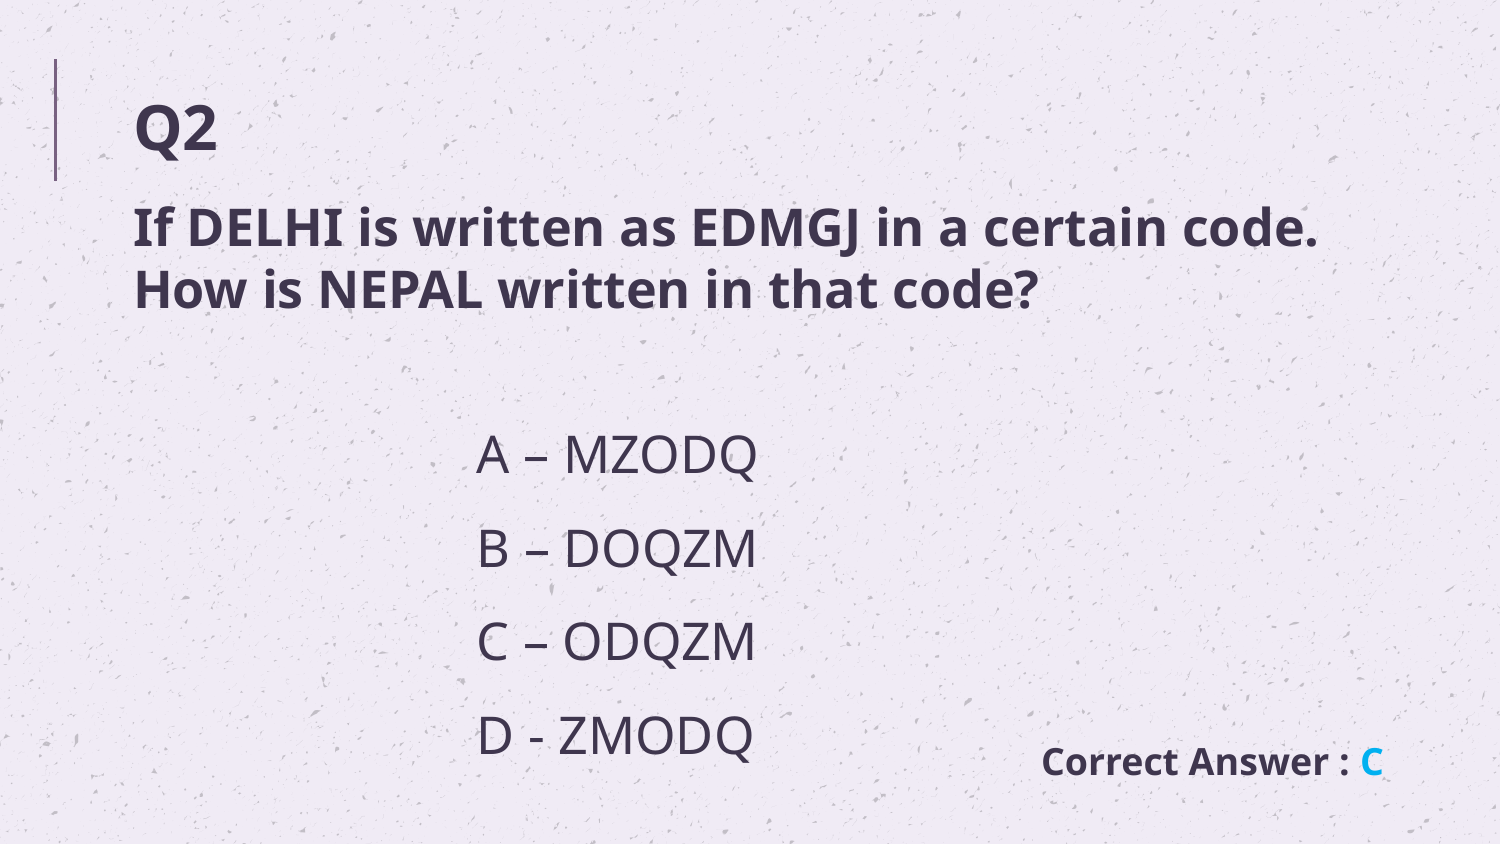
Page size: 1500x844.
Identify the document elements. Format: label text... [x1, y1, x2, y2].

subtitle Correct Answer : C [1026, 723, 1500, 799]
subtitle A – MZODQ B – DOQZM C – ODQZM D - ZMODQ [461, 374, 1027, 645]
subtitle If DELHI is written as EDMGJ in a certain code. How is NEPAL written in that code? [118, 258, 1370, 334]
title Q2 [118, 72, 1382, 167]
